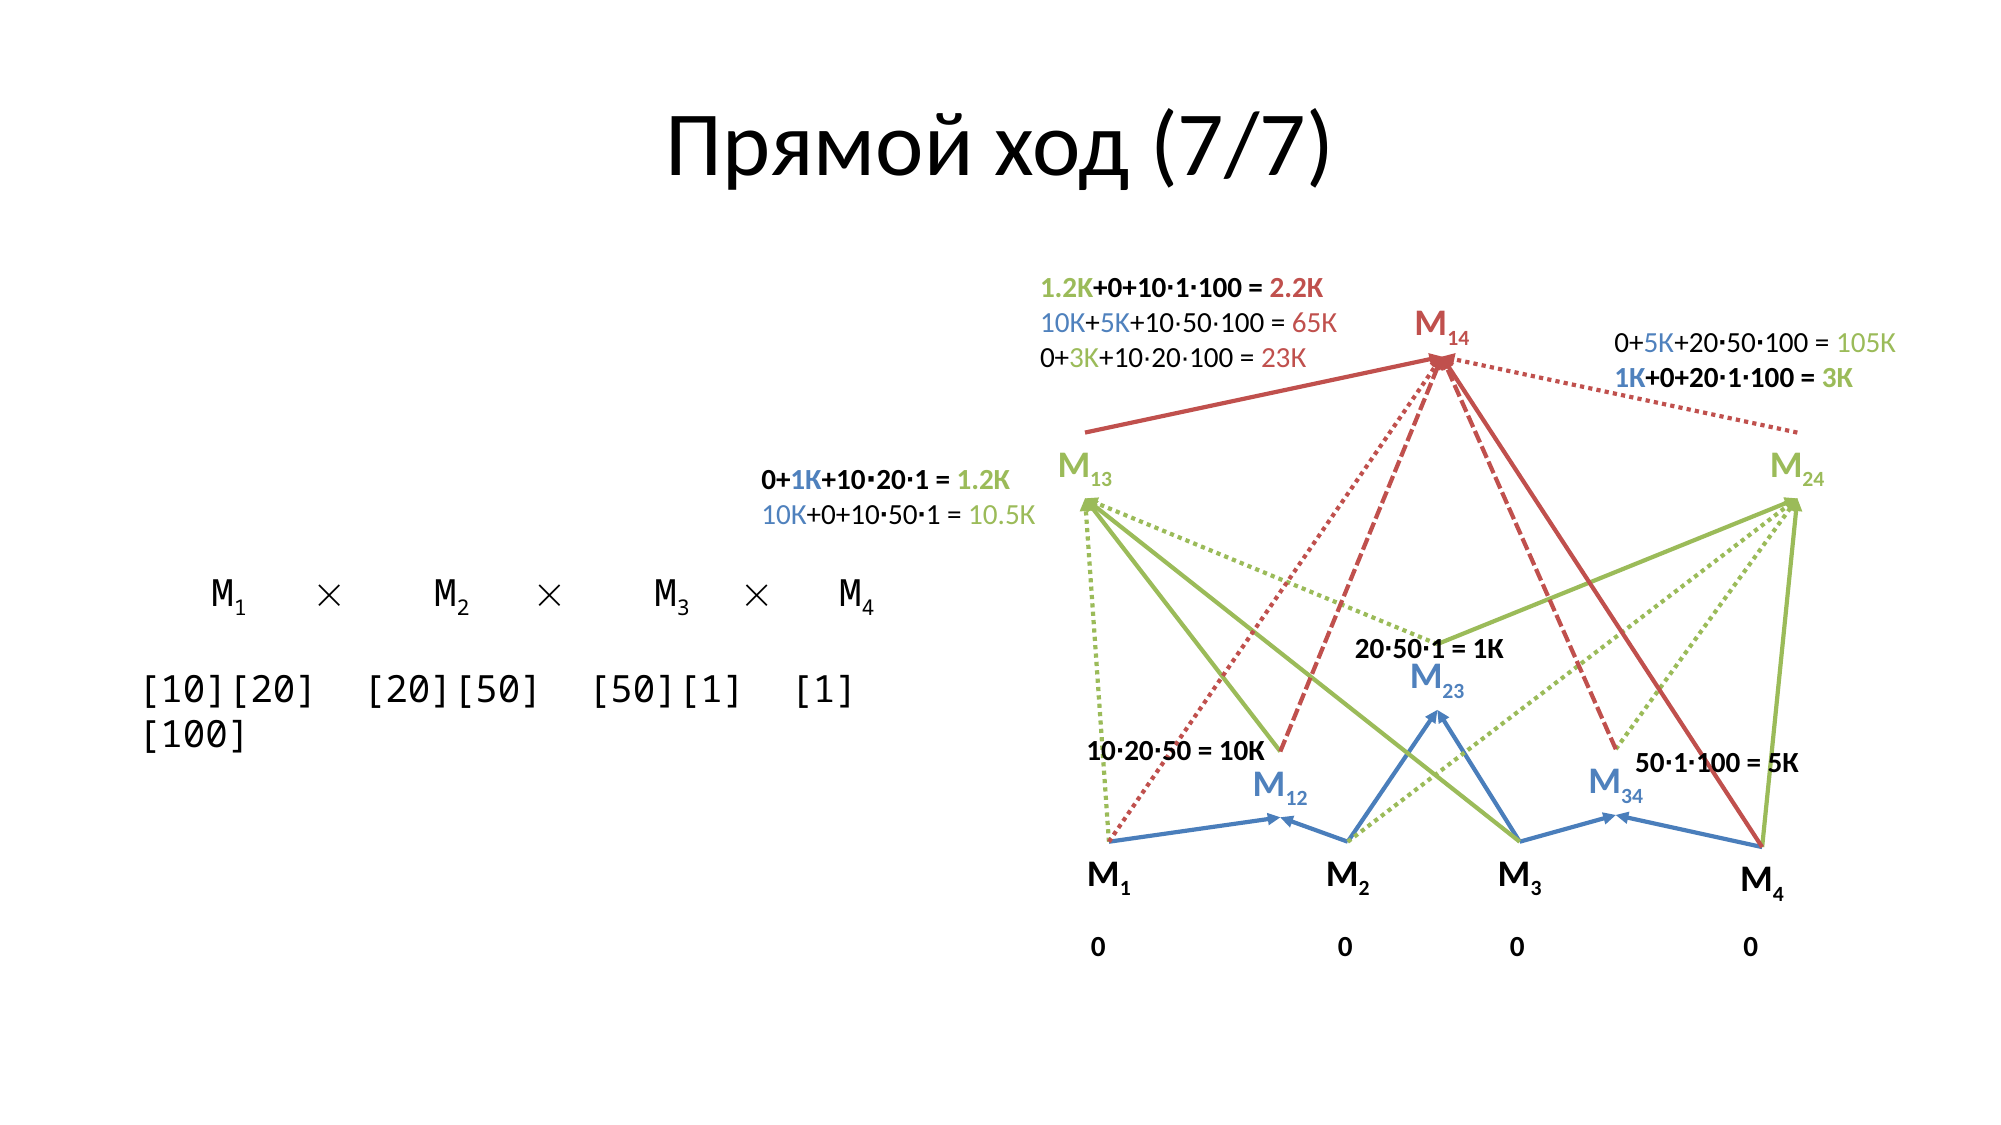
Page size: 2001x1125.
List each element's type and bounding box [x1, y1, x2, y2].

text_box [1495, 919, 1540, 970]
text_box [1728, 920, 1773, 970]
title [99, 45, 1900, 233]
text_box [1323, 919, 1368, 970]
text_box [1076, 919, 1121, 970]
text_box [123, 561, 980, 763]
text_box [746, 261, 1912, 913]
